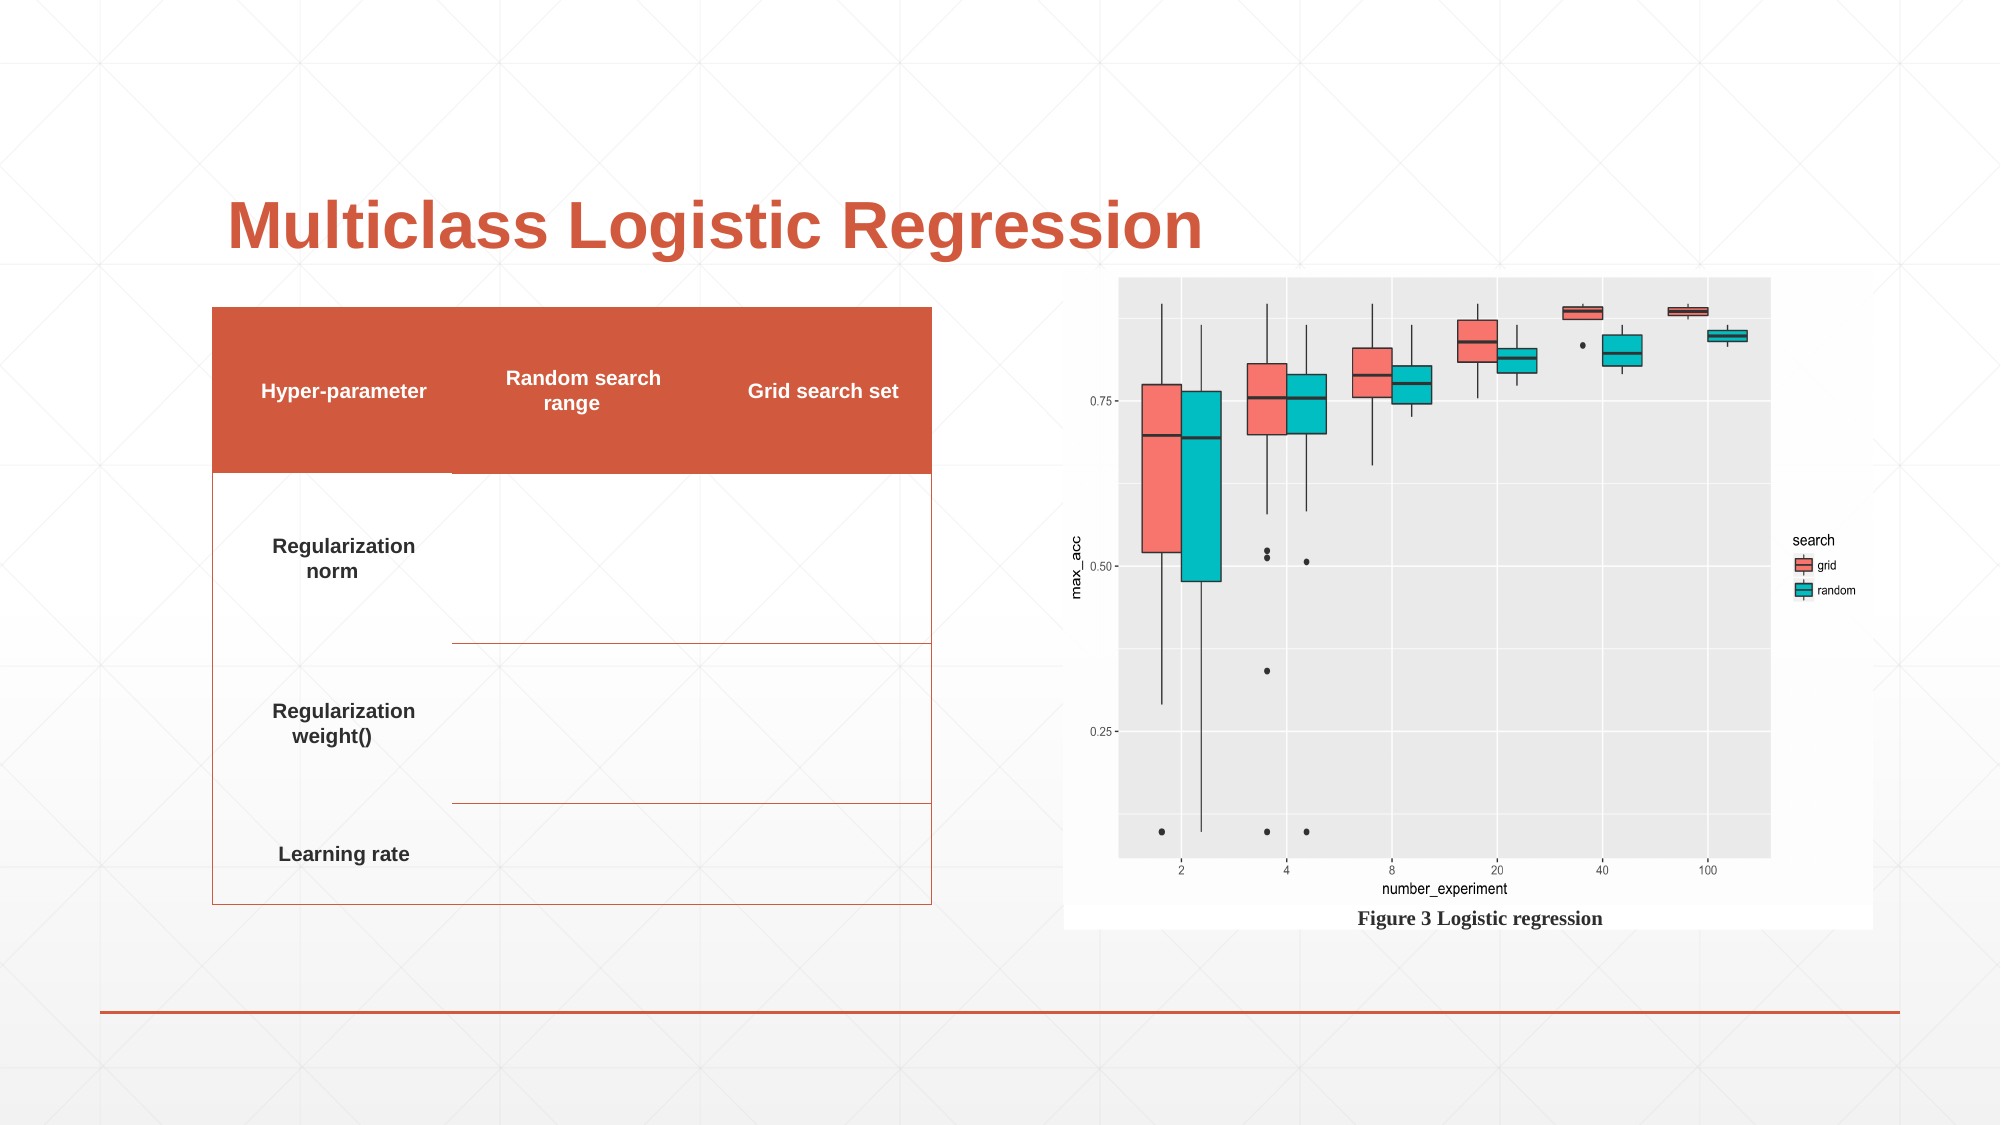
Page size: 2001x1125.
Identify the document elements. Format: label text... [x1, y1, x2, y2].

title Multiclass Logistic Regression [212, 82, 1788, 271]
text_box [1063, 270, 1873, 943]
